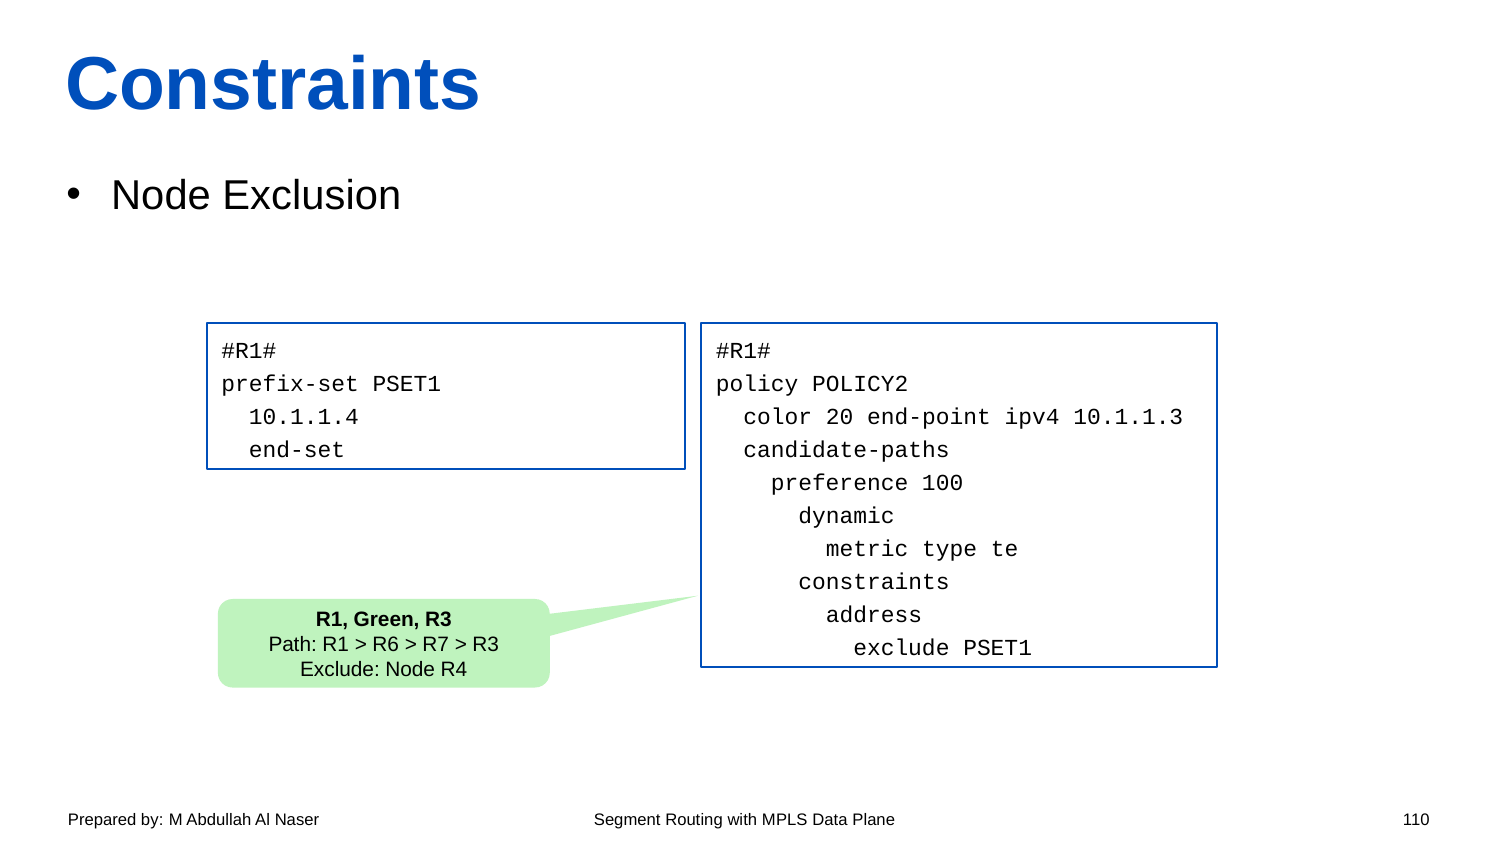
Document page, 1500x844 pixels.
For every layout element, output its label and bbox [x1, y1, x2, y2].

text_box [206, 322, 686, 470]
text_box [701, 322, 1217, 668]
title [64, 9, 1436, 151]
text_box [215, 593, 700, 690]
list [66, 167, 1437, 788]
